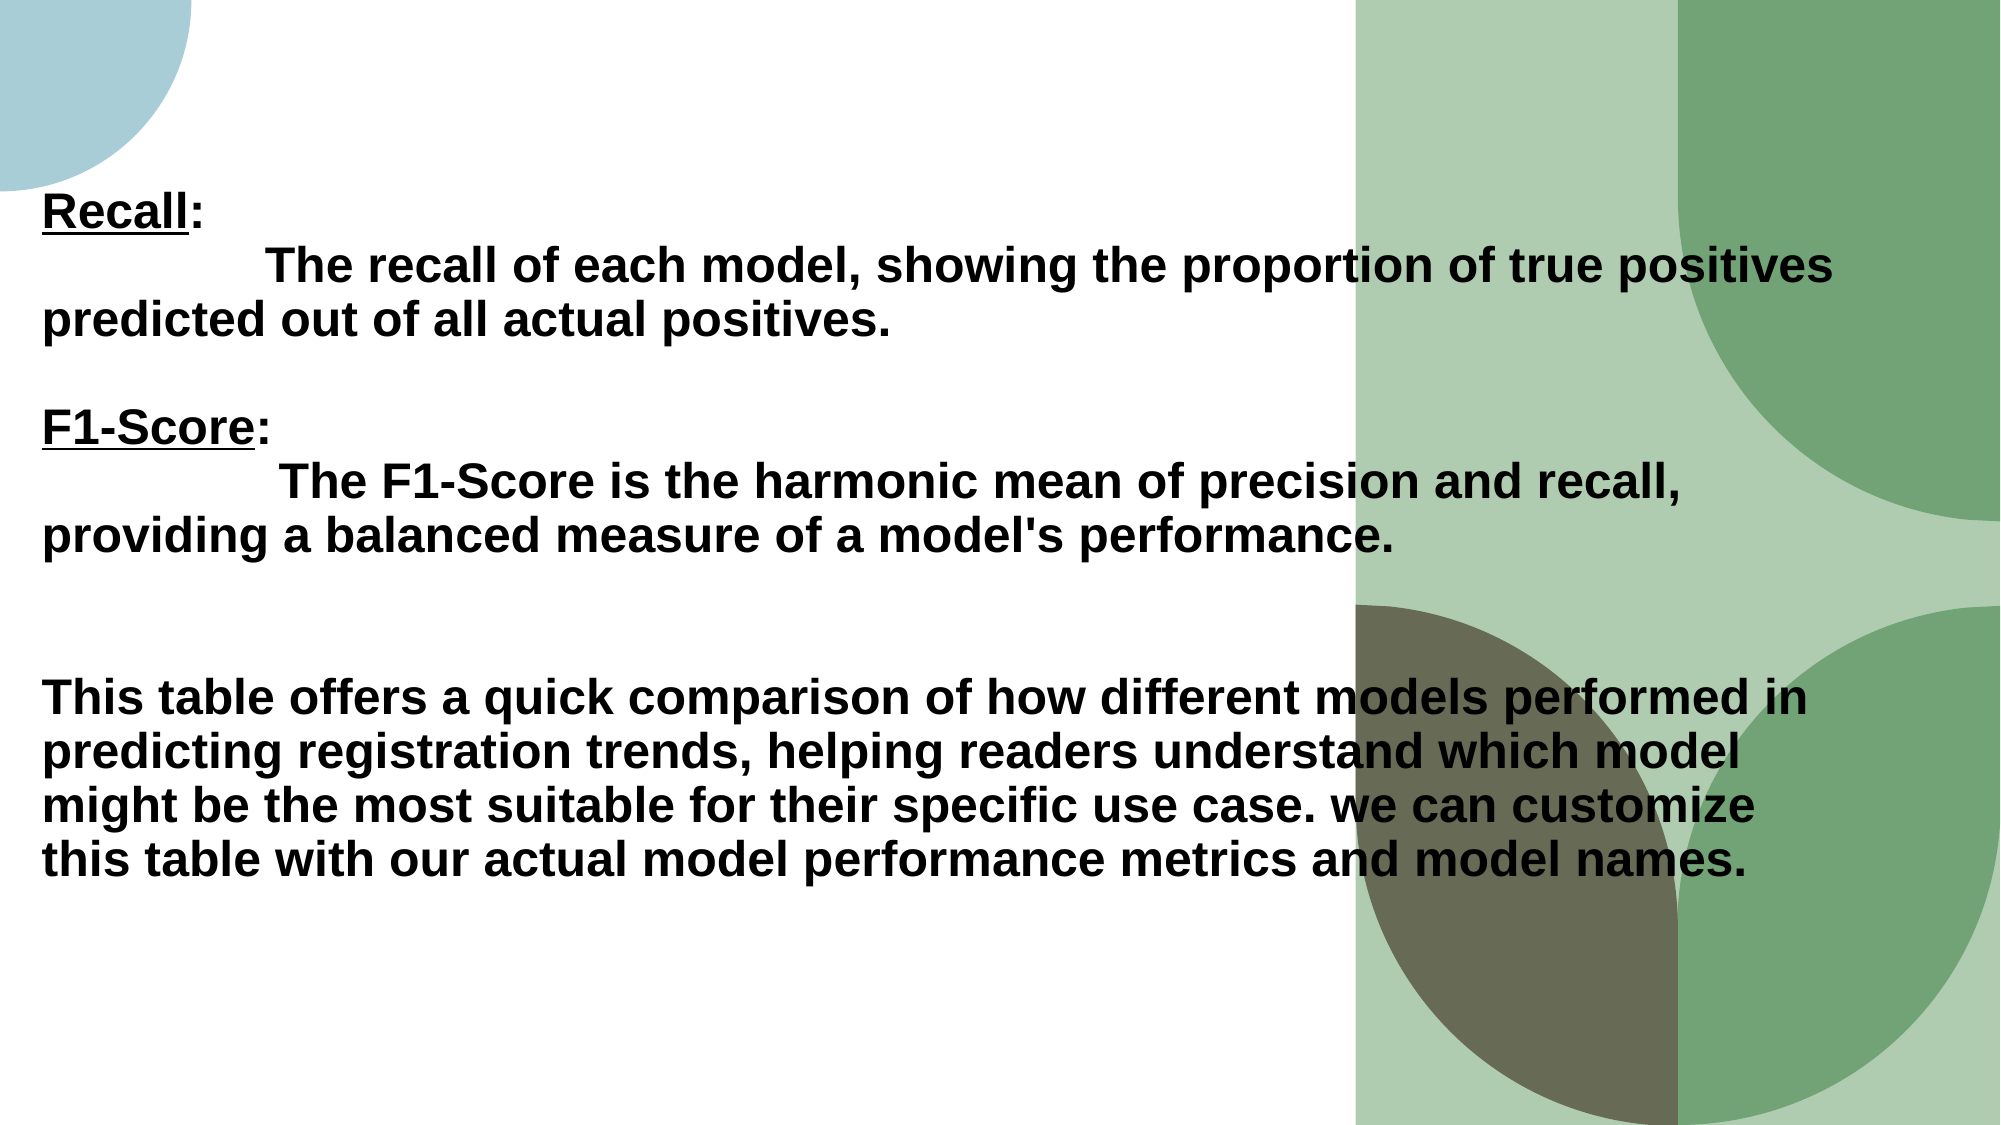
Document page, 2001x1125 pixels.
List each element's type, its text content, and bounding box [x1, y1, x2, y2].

title Recall: The recall of each model, showing the proportion of true positives predicted out of all actual positives. F1-Score: The F1-Score is the harmonic mean of precision and recall, providing a balanced measure of a model's performance. This table offers a quick comparison of how different models performed in predicting registration trends, helping readers understand which model might be the most suitable for their specific use case. we can customize this table with our actual model performance metrics and model names. [26, 89, 1857, 955]
